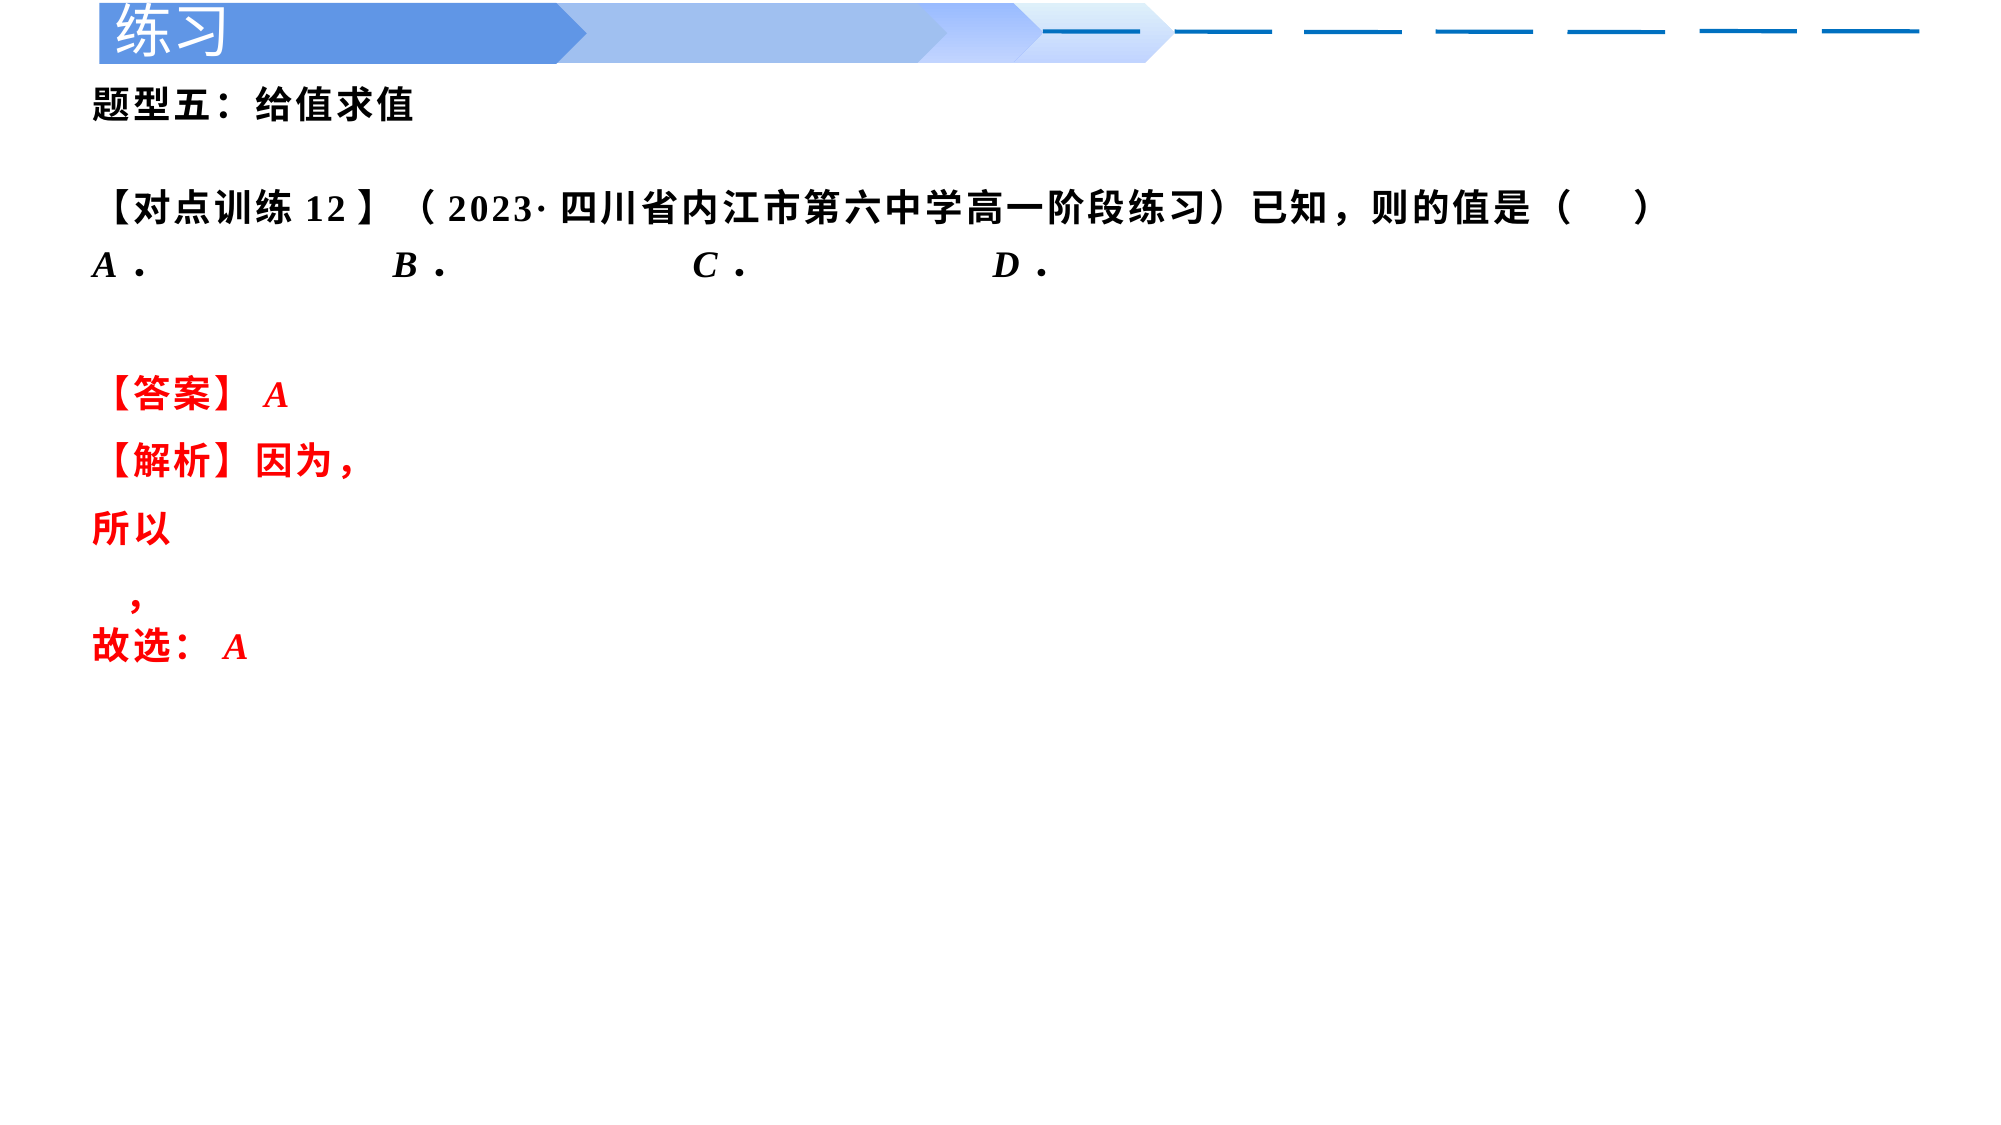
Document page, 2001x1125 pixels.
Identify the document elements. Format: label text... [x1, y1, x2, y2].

list 题型五：给值求值 [78, 59, 1982, 160]
